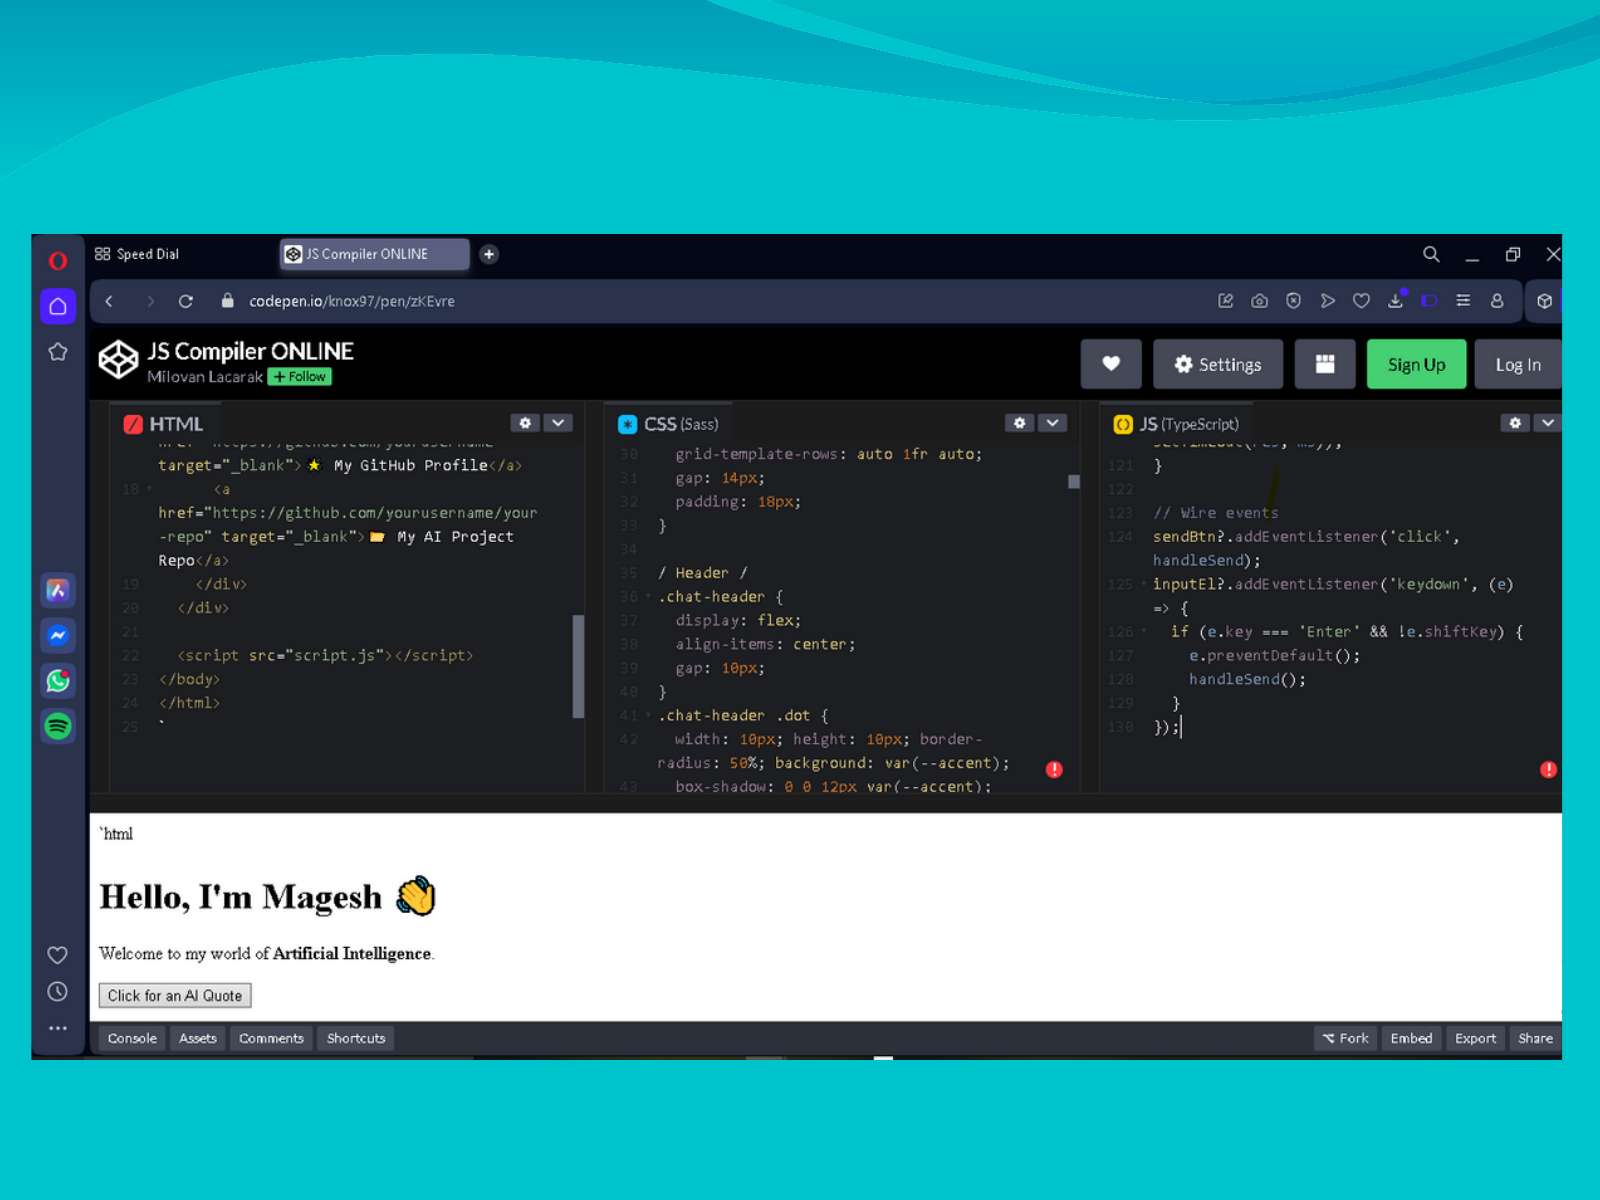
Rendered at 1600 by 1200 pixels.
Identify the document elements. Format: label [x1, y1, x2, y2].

text_box [766, 0, 1600, 111]
text_box [31, 234, 1563, 1061]
text_box [0, 0, 1600, 182]
